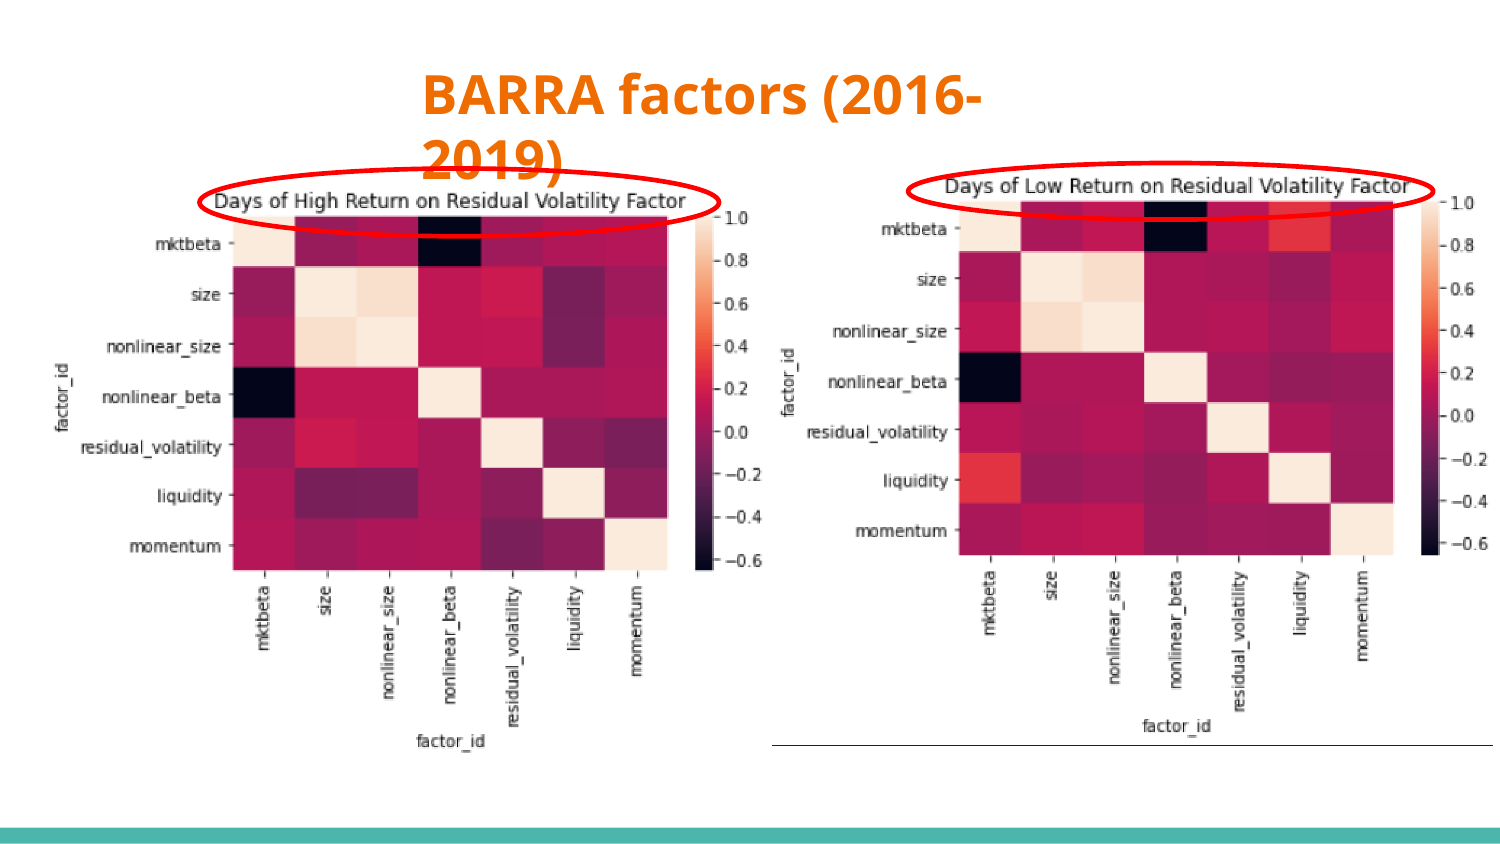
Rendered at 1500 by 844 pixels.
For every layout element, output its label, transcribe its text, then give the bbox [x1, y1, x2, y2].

title BARRA factors (2016-2019) [406, 45, 1003, 140]
text_box [241, 168, 678, 184]
text_box [1008, 162, 1333, 169]
picture [772, 171, 1494, 747]
picture [46, 185, 767, 757]
